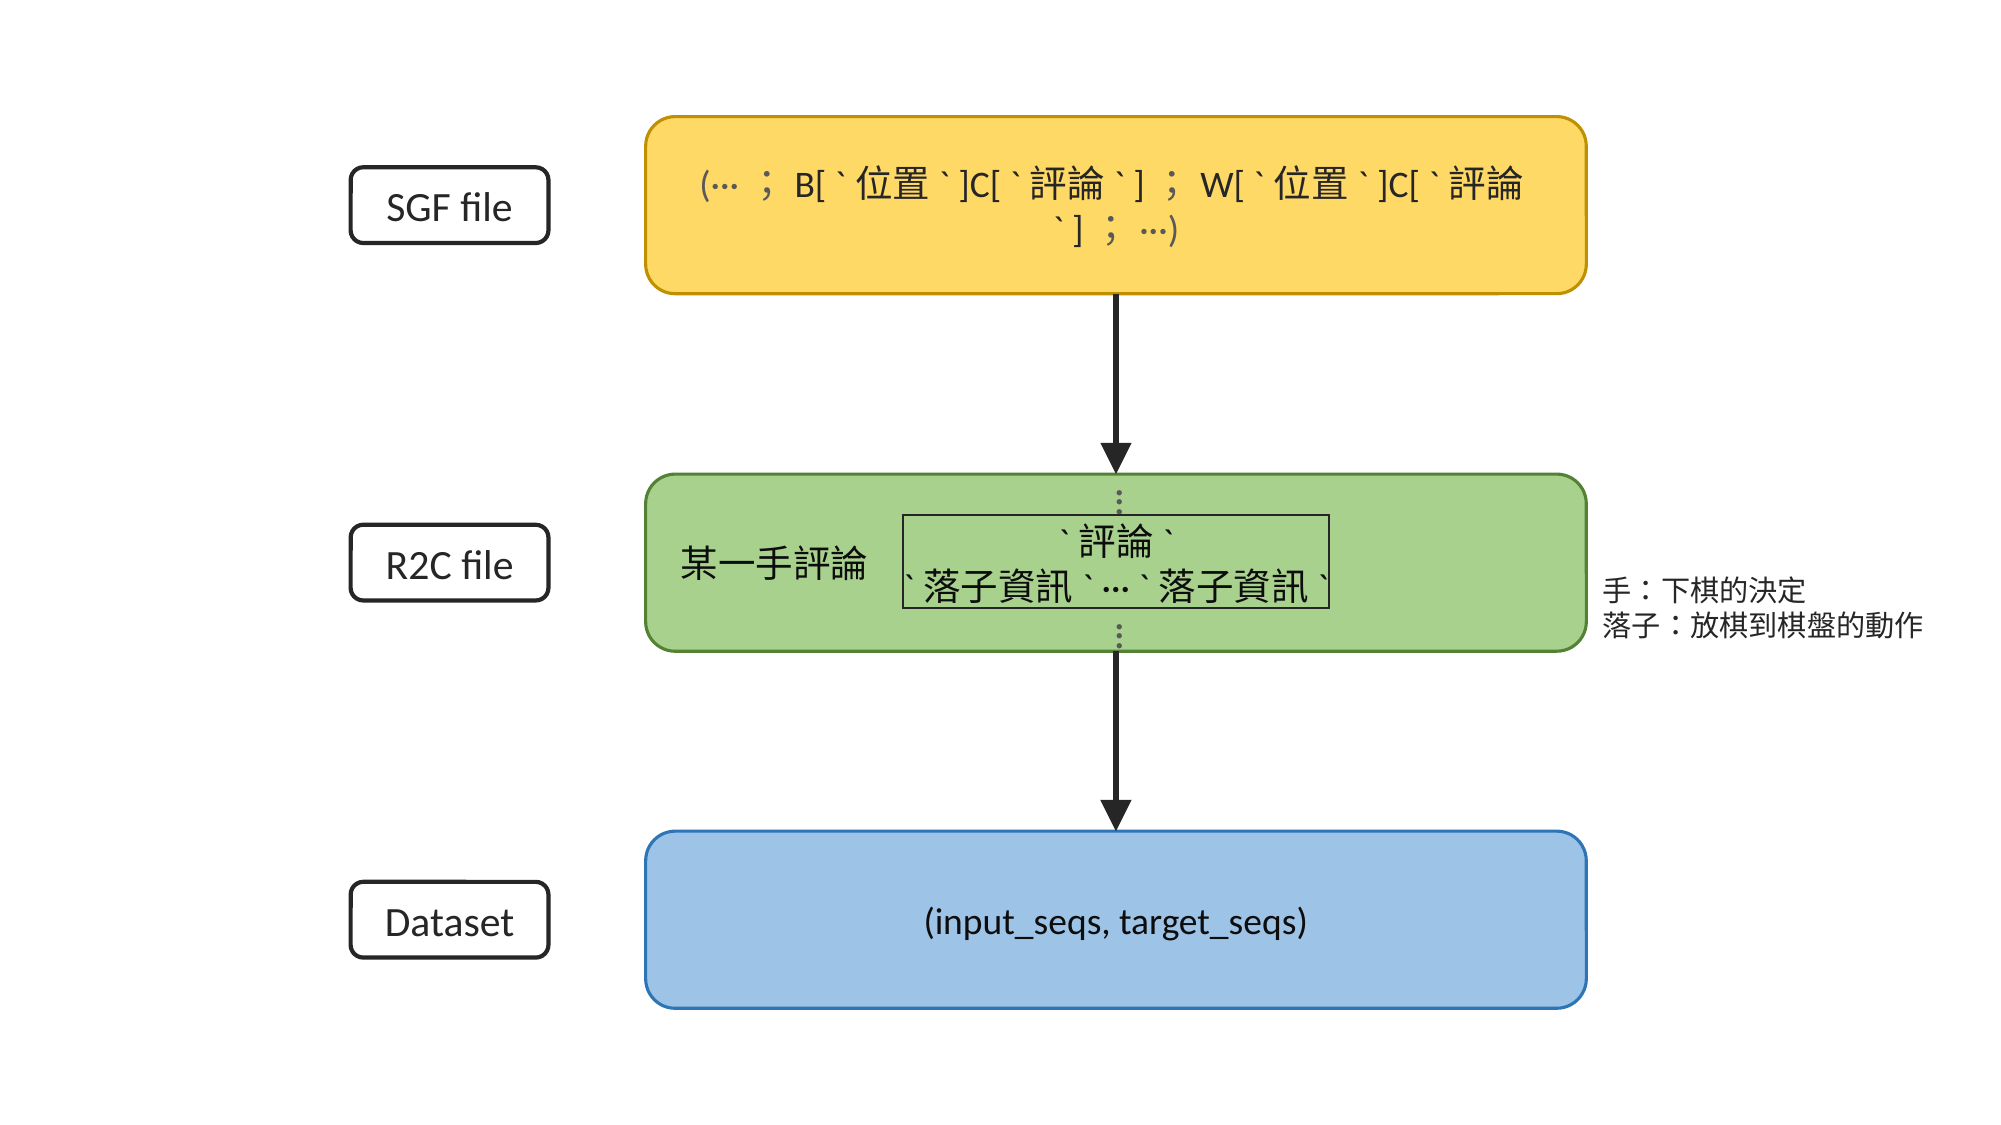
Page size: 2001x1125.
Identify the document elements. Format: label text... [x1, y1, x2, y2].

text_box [350, 116, 1587, 294]
text_box 手：下棋的決定 落子：放棋到棋盤的動作 [1587, 565, 1940, 651]
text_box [350, 831, 1587, 1009]
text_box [350, 473, 1587, 652]
